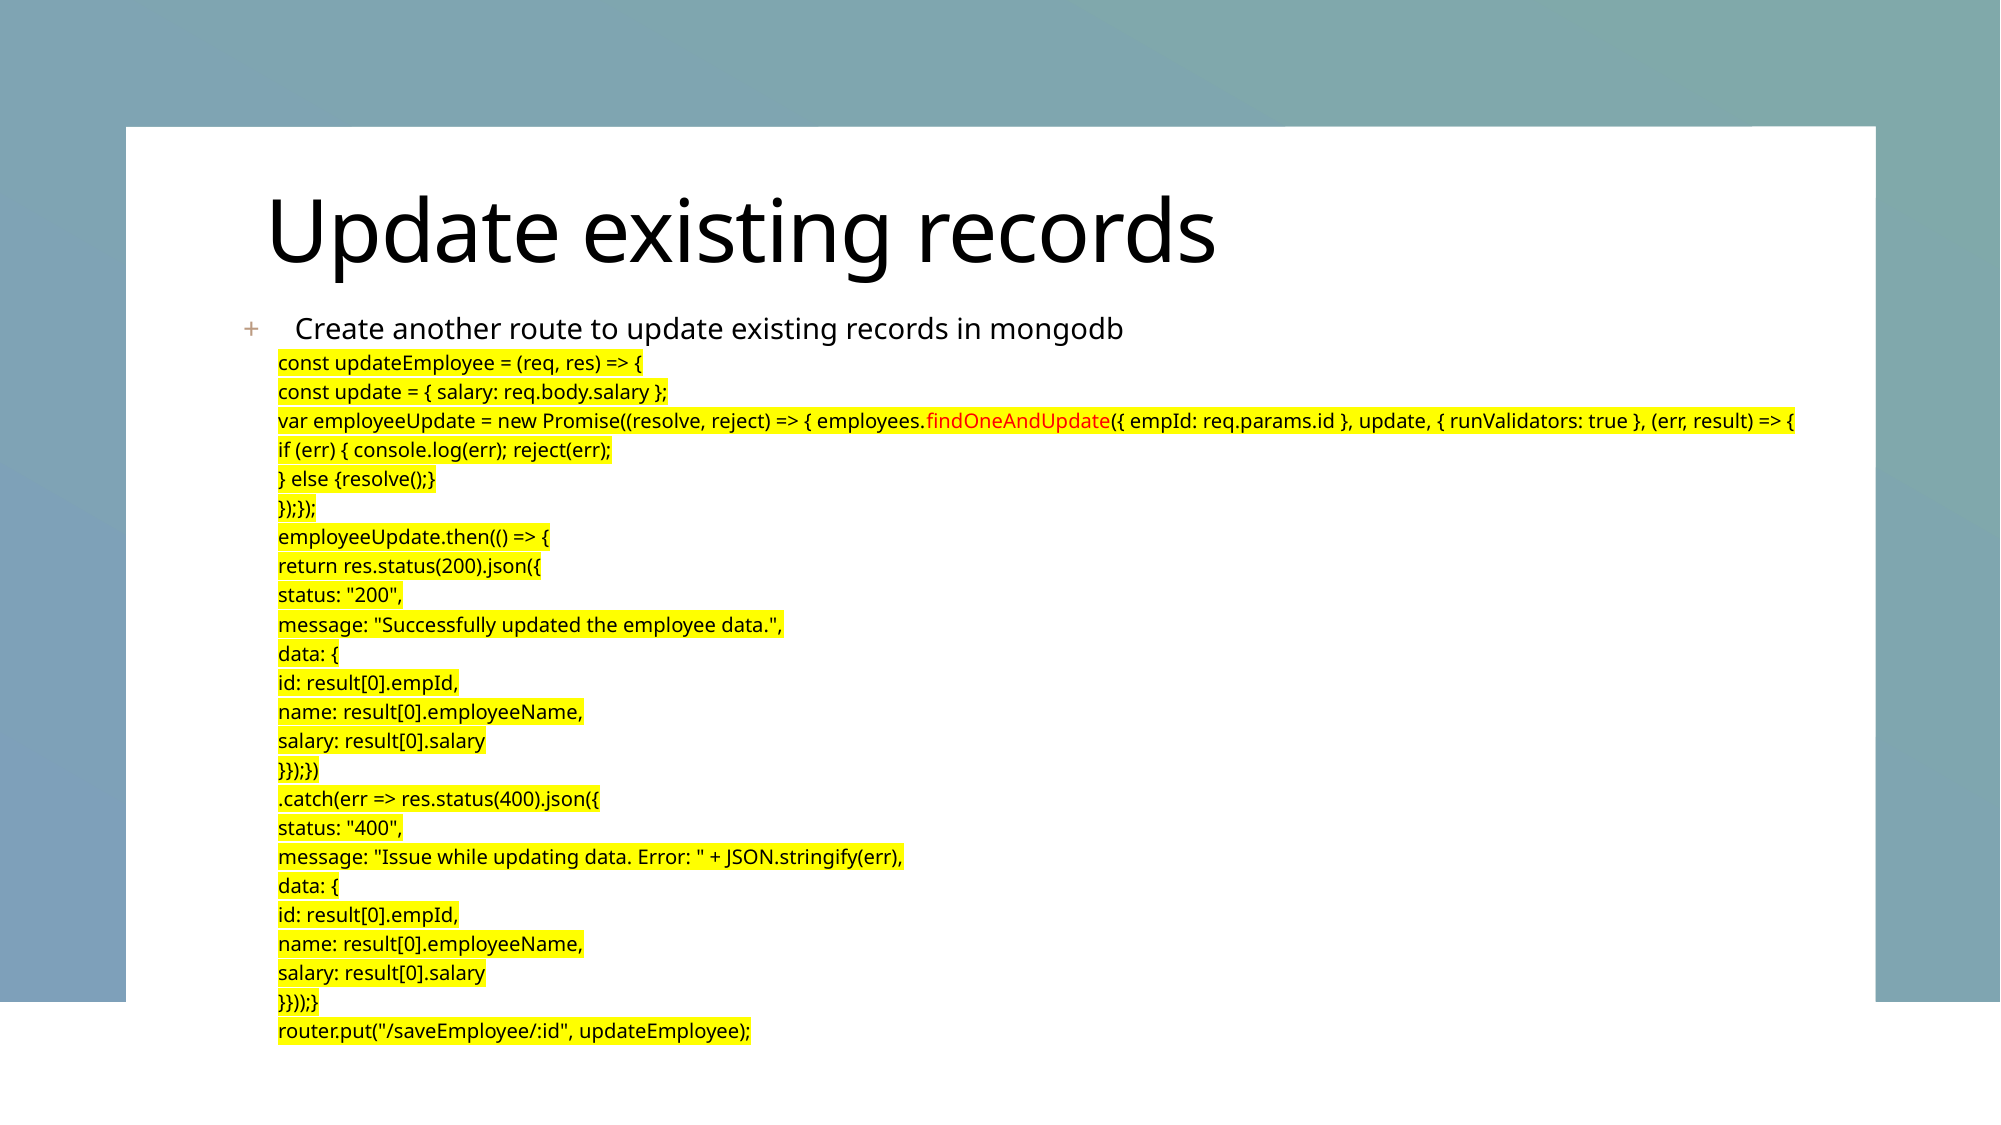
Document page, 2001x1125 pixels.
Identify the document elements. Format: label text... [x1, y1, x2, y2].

list Create another route to update existing records in mongodb const updateEmployee = (req, res) => { const update = { salary: req.body.salary }; var employeeUpdate = new Promise((resolve, reject) => { employees.findOneAndUpdate({ empId: req.params.id }, update, { runValidators: true }, (err, result) => { if (err) { console.log(err); reject(err); } else {resolve();} });}); employeeUpdate.then(() => { return res.status(200).json({ status: "200", message: "Successfully updated the employee data.", data: { id: result[0].empId, name: result[0].employeeName, salary: result[0].salary }});}) .catch(err => res.status(400).json({ status: "400", message: "Issue while updating data. Error: " + JSON.stringify(err), data: { id: result[0].empId, name: result[0].employeeName, salary: result[0].salary }}));} router.put("/saveEmployee/:id", updateEmployee); [228, 295, 1909, 1062]
title Update existing records [250, 175, 1751, 295]
